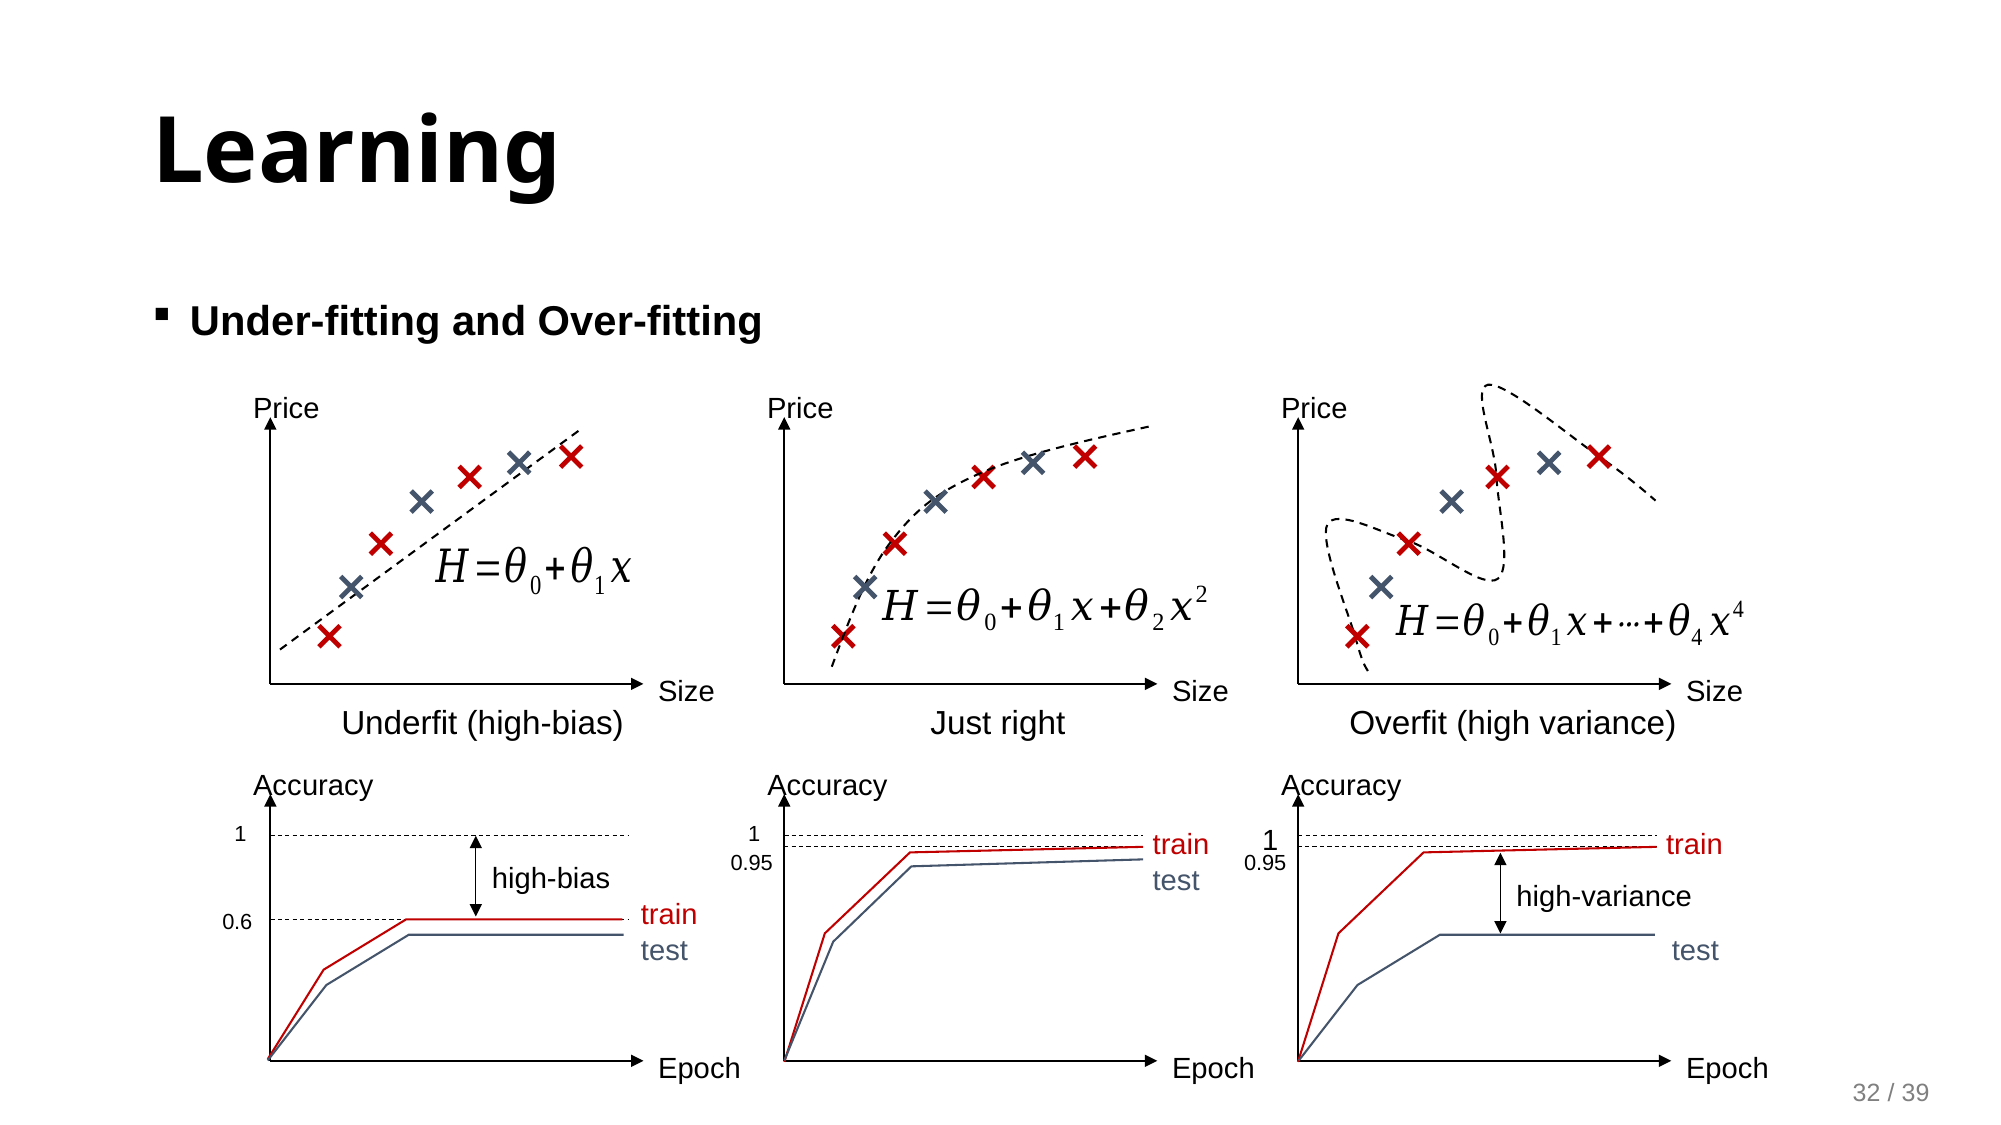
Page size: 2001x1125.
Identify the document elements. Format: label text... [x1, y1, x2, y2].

text_box Overfit (high variance) [1282, 716, 1744, 749]
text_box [1360, 442, 1570, 608]
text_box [238, 374, 741, 716]
text_box Just right [767, 716, 1229, 749]
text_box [1266, 374, 1769, 716]
text_box Under-fitting and Over-fitting [137, 261, 1863, 1065]
title Learning [137, 44, 1863, 261]
text_box Underfit (high-bias) [252, 716, 714, 749]
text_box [1229, 751, 1793, 1093]
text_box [844, 442, 1054, 608]
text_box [752, 374, 1255, 716]
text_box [715, 751, 1229, 1093]
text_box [207, 751, 715, 1093]
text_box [330, 442, 540, 608]
